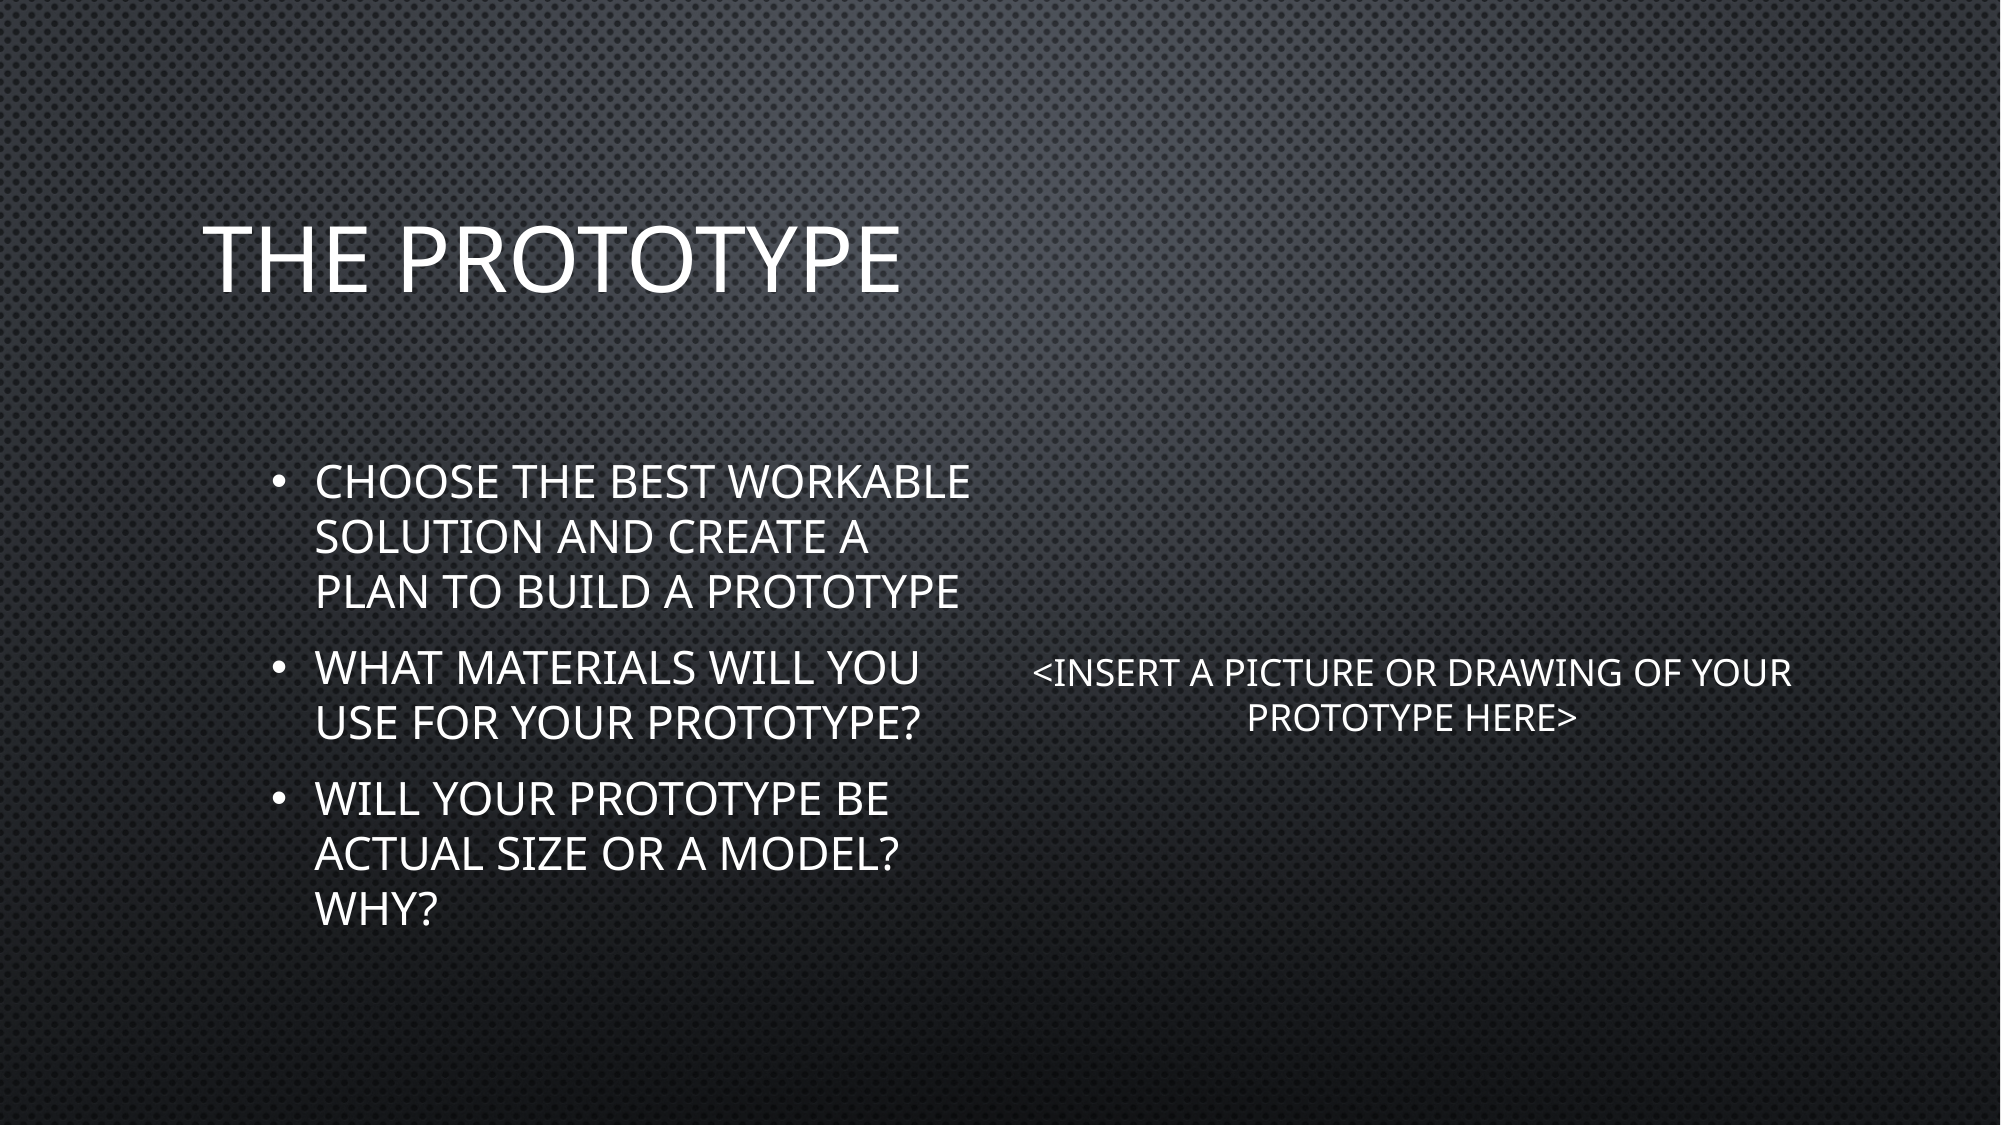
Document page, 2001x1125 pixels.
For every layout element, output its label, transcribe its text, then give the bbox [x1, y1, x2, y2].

list <Insert a picture or drawing of your prototype here> [1012, 437, 1813, 950]
title The Prototype [187, 99, 1813, 413]
list Choose the best workable solution and create a plan to build a prototype What materials will you use for your prototype? Will your prototype be actual size or a model? Why? [187, 437, 988, 950]
